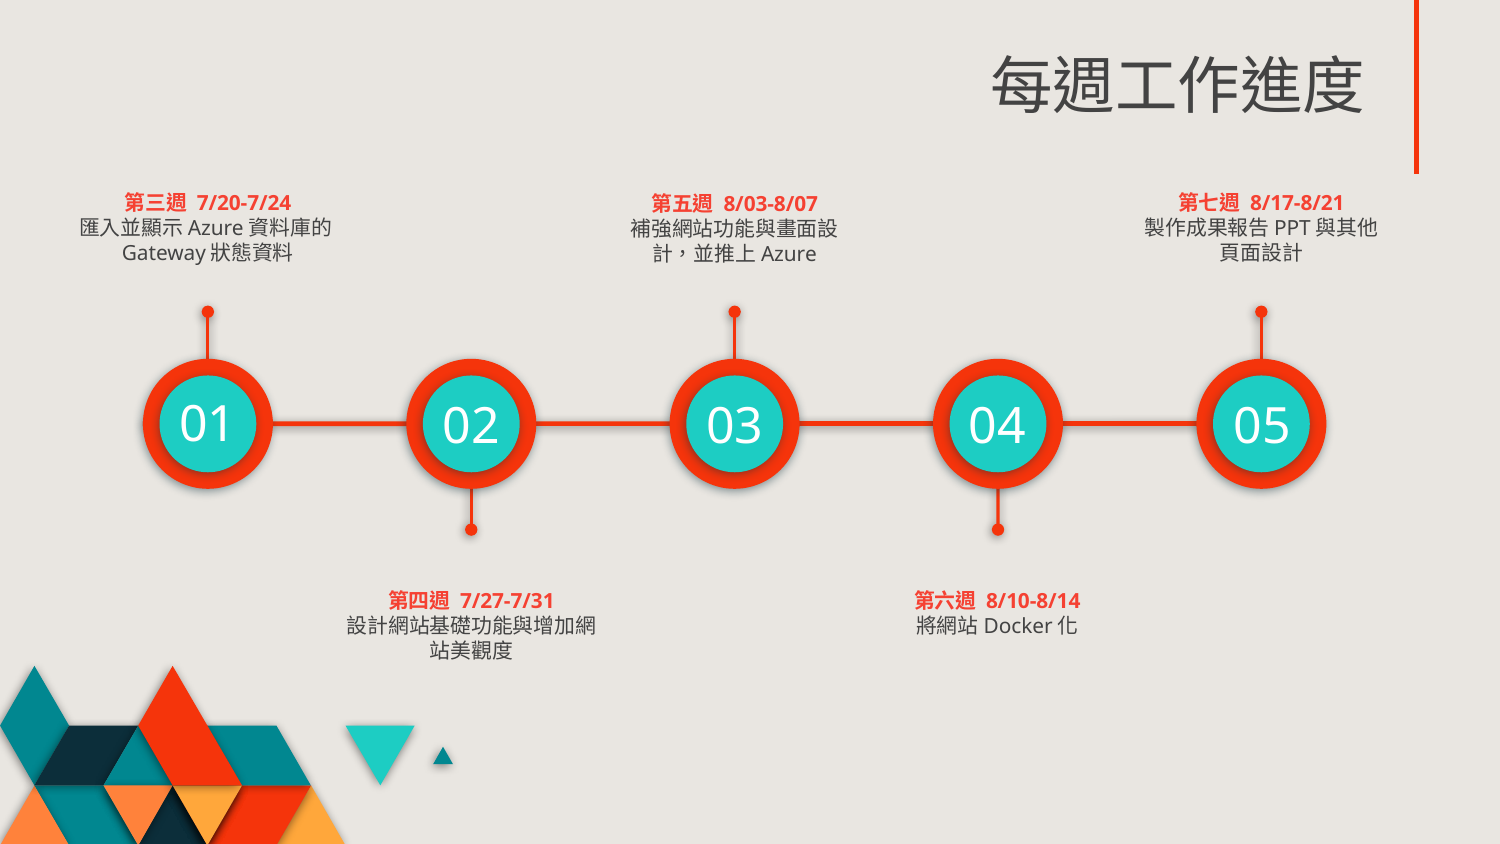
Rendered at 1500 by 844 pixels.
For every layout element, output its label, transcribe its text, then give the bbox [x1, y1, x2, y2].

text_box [321, 358, 622, 687]
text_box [602, 175, 867, 490]
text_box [1128, 174, 1394, 490]
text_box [865, 358, 1130, 687]
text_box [38, 174, 377, 490]
title 每週工作進度 [967, 41, 1381, 137]
